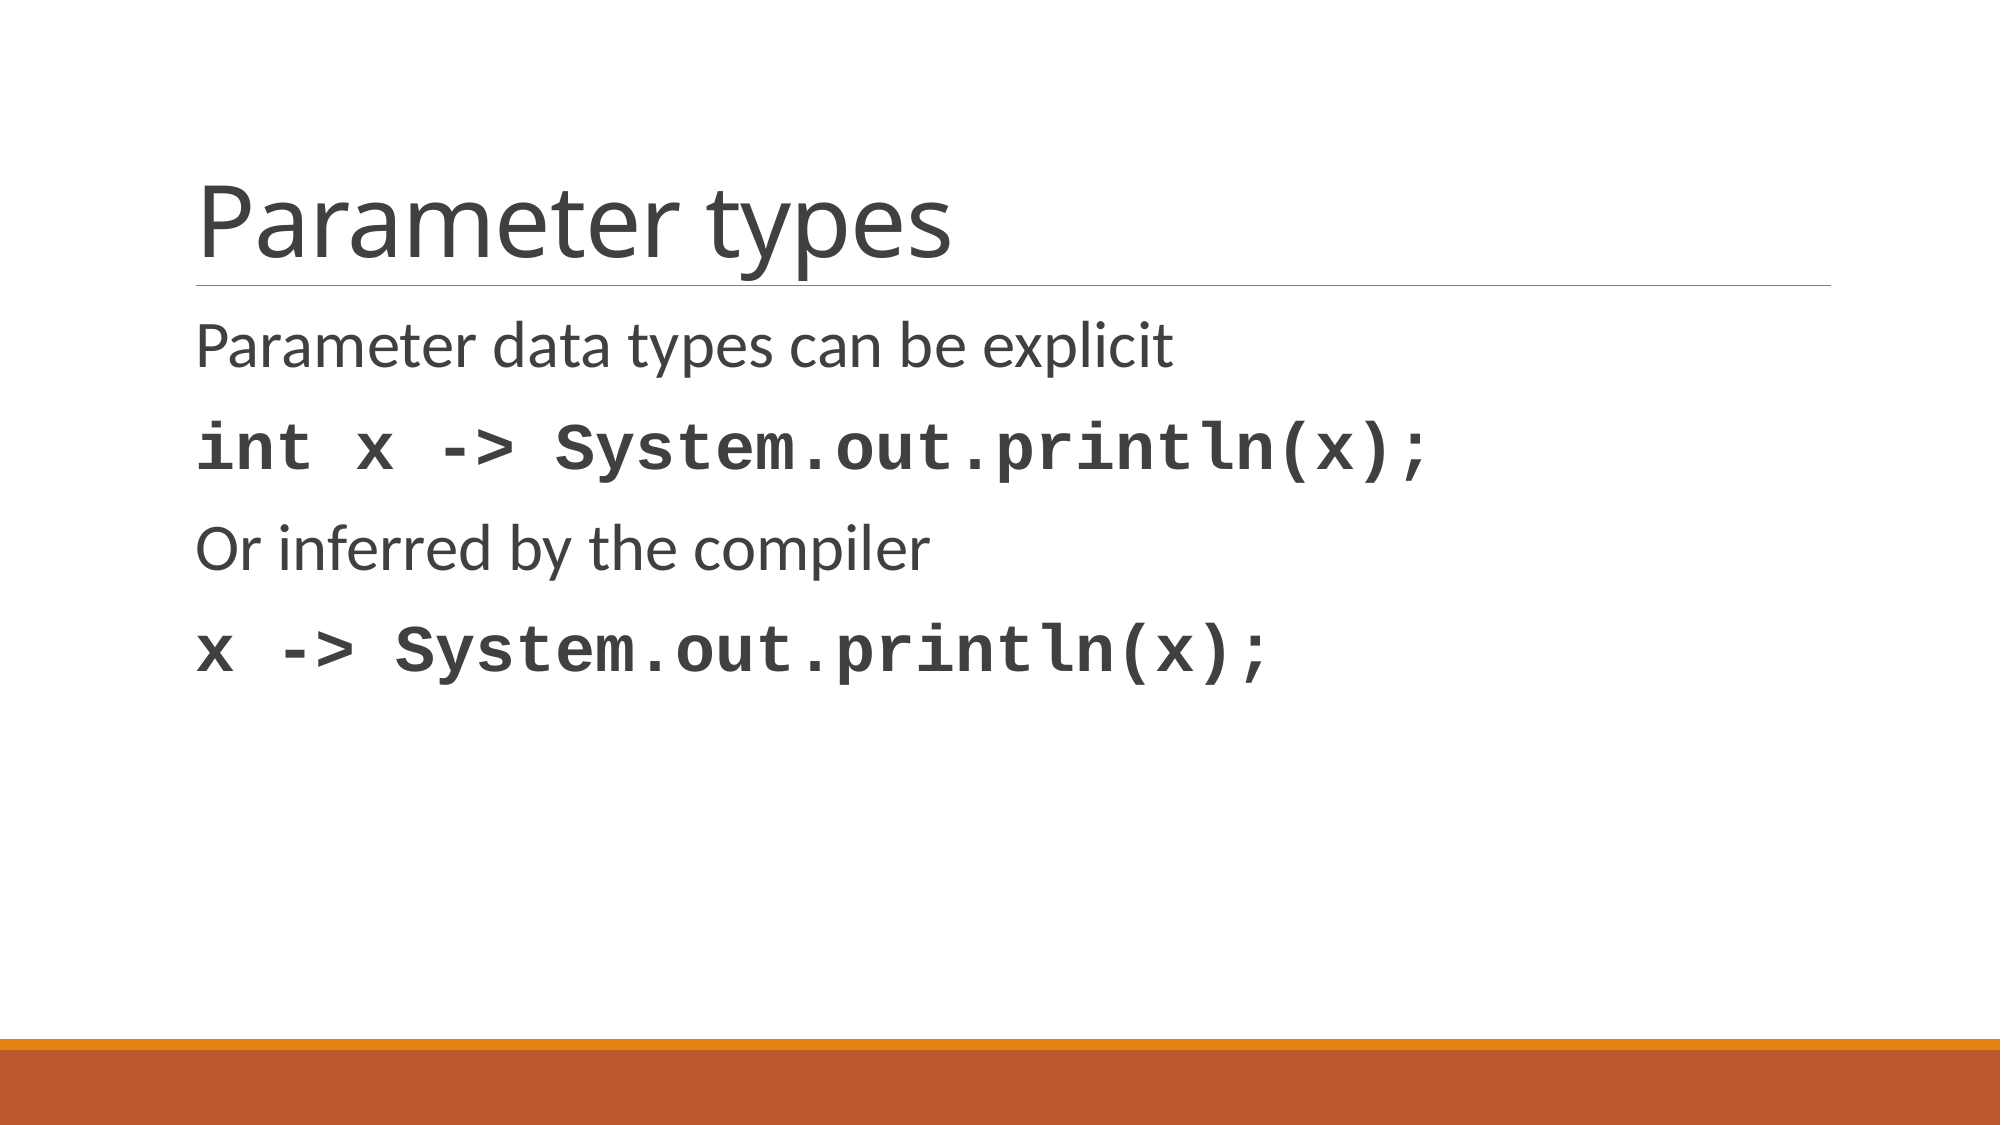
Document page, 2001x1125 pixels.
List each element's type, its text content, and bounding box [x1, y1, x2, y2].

title Parameter types [180, 47, 1830, 285]
list Parameter data types can be explicit int x -> System.out.println(x); Or inferred by the compiler x -> System.out.println(x); [180, 302, 1830, 963]
